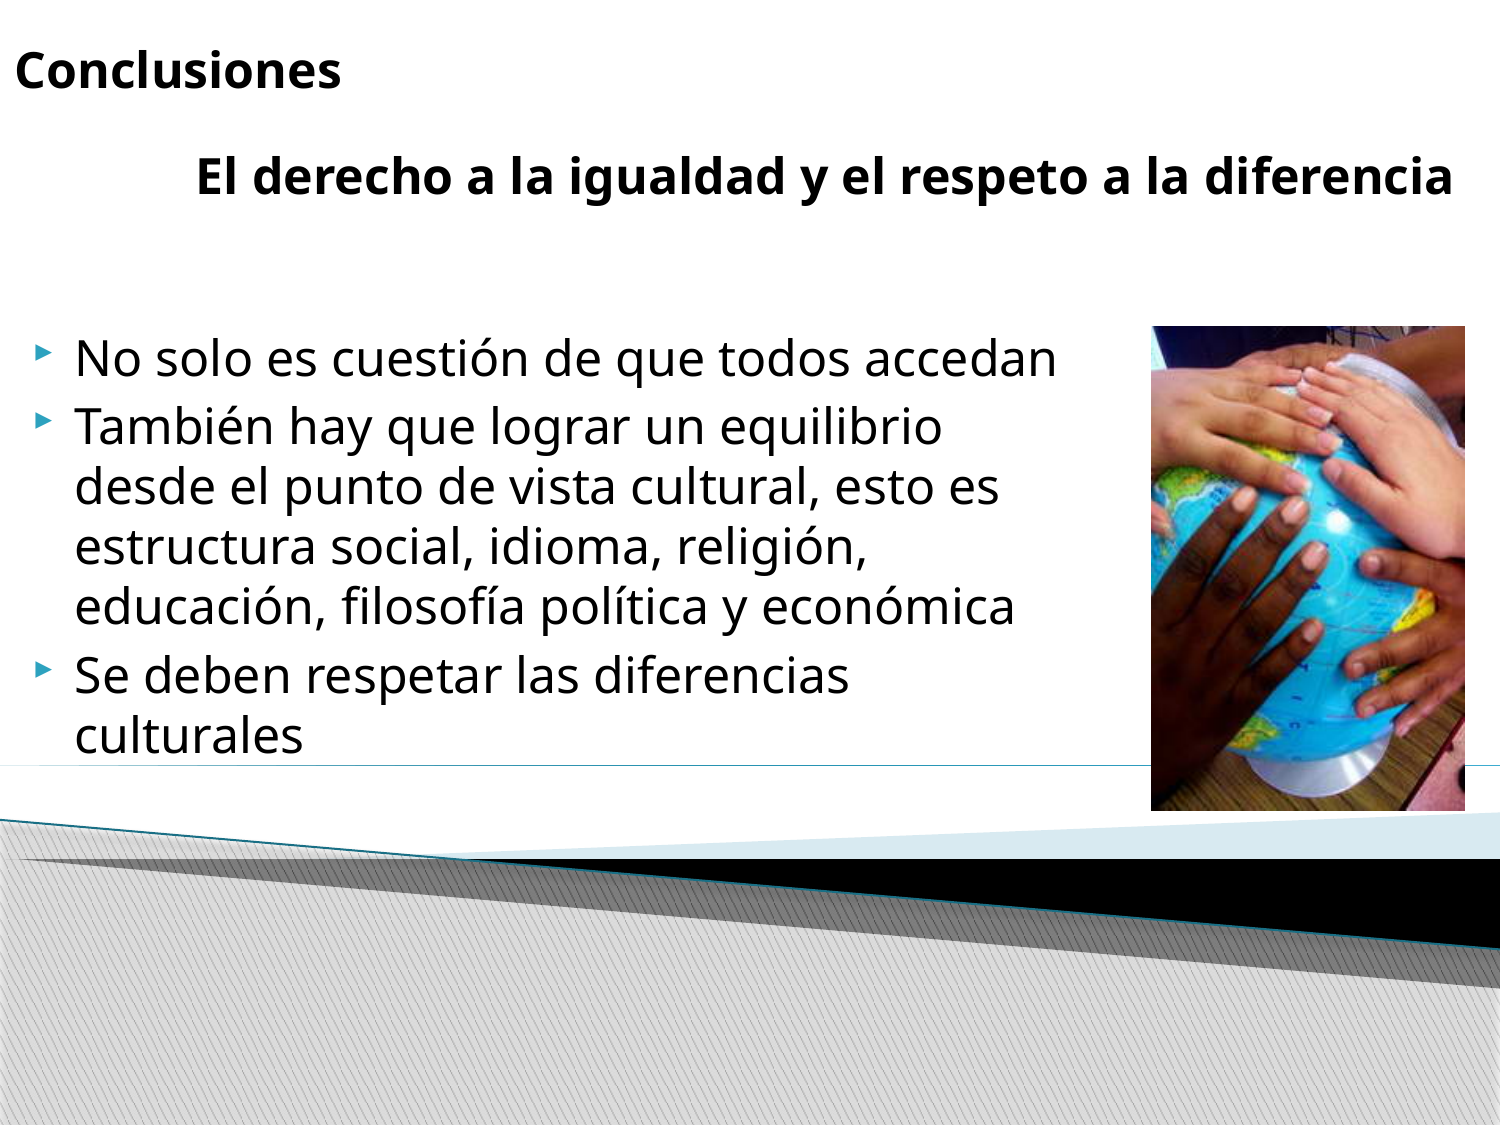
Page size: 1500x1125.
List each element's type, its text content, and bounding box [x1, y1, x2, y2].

picture [1151, 326, 1465, 811]
text_box No solo es cuestión de que todos accedan También hay que lograr un equilibrio desde el punto de vista cultural, esto es estructura social, idioma, religión, educación, filosofía política y económica Se deben respetar las diferencias culturales [0, 243, 1093, 681]
text_box Conclusiones [0, 30, 1500, 106]
text_box El derecho a la igualdad y el respeto a la diferencia [41, 137, 1471, 212]
picture [5, 859, 1500, 989]
text_box [0, 125, 1500, 201]
